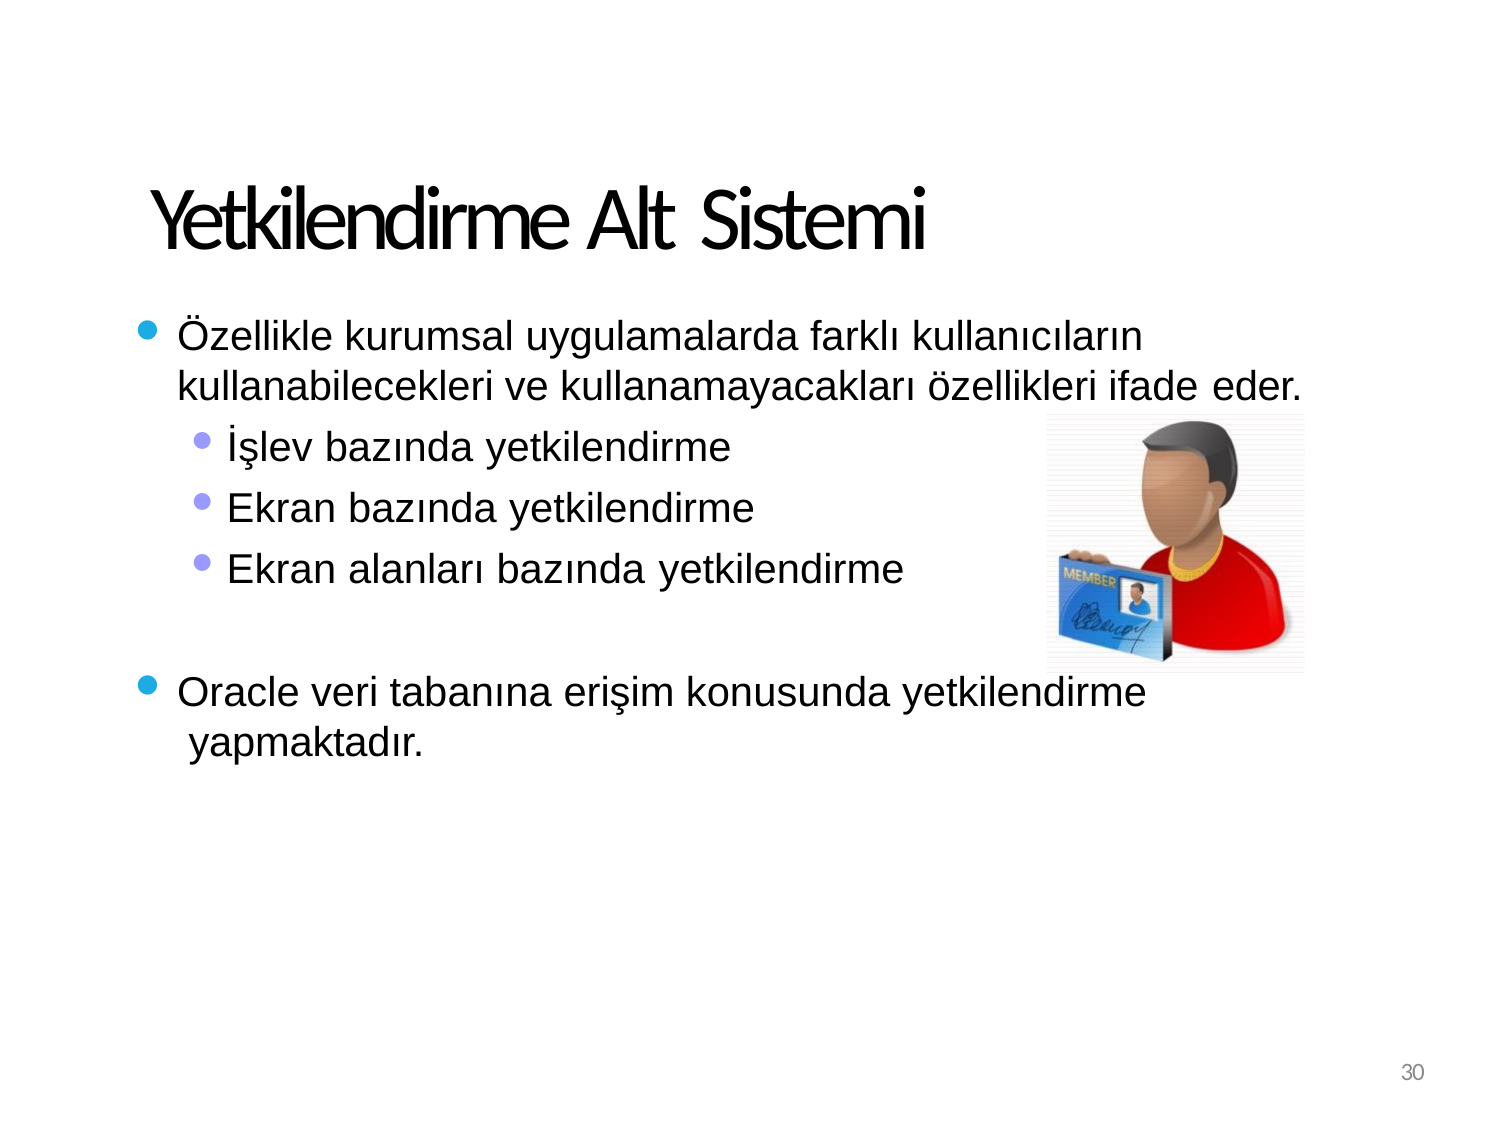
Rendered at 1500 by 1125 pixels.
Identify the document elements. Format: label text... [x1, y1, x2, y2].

text_box Özellikle kurumsal uygulamalarda farklı kullanıcıların kullanabilecekleri ve kullanamayacakları özellikleri ifade eder. İşlev bazında yetkilendirme Ekran bazında yetkilendirme Ekran alanları bazında yetkilendirme Oracle veri tabanına erişim konusunda yetkilendirme yapmaktadır. [132, 307, 1310, 765]
text_box [1046, 414, 1305, 673]
title Yetkilendirme Alt Sistemi [147, 117, 1376, 308]
slide_number 30 [1074, 746, 1425, 1125]
